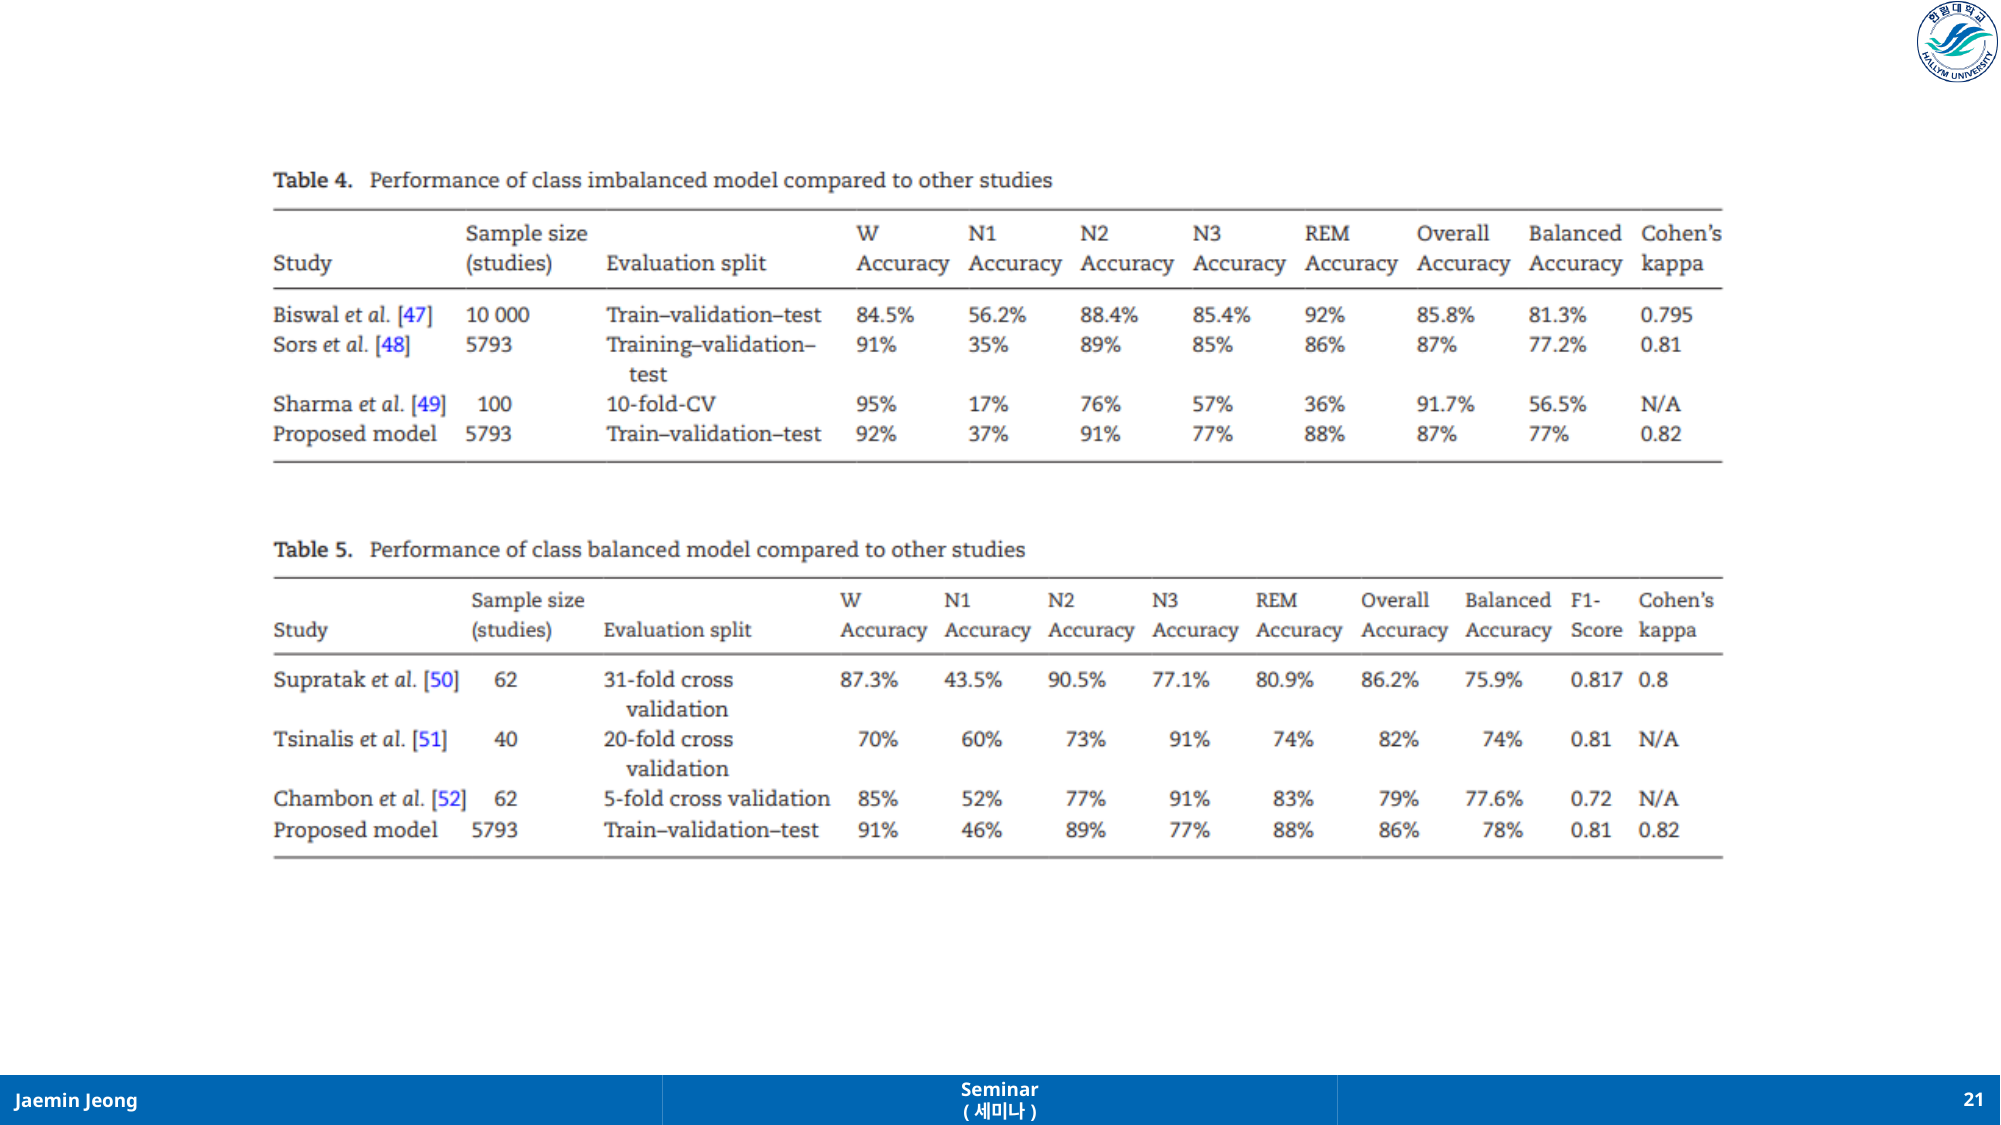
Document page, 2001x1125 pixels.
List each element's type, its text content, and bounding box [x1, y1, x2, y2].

slide_number 21 [1337, 1075, 2000, 1125]
slide_number Jaemin Jeong [0, 1075, 662, 1125]
footer Seminar (세미나) [662, 1075, 1337, 1125]
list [263, 161, 1736, 875]
picture [1914, 0, 2000, 84]
